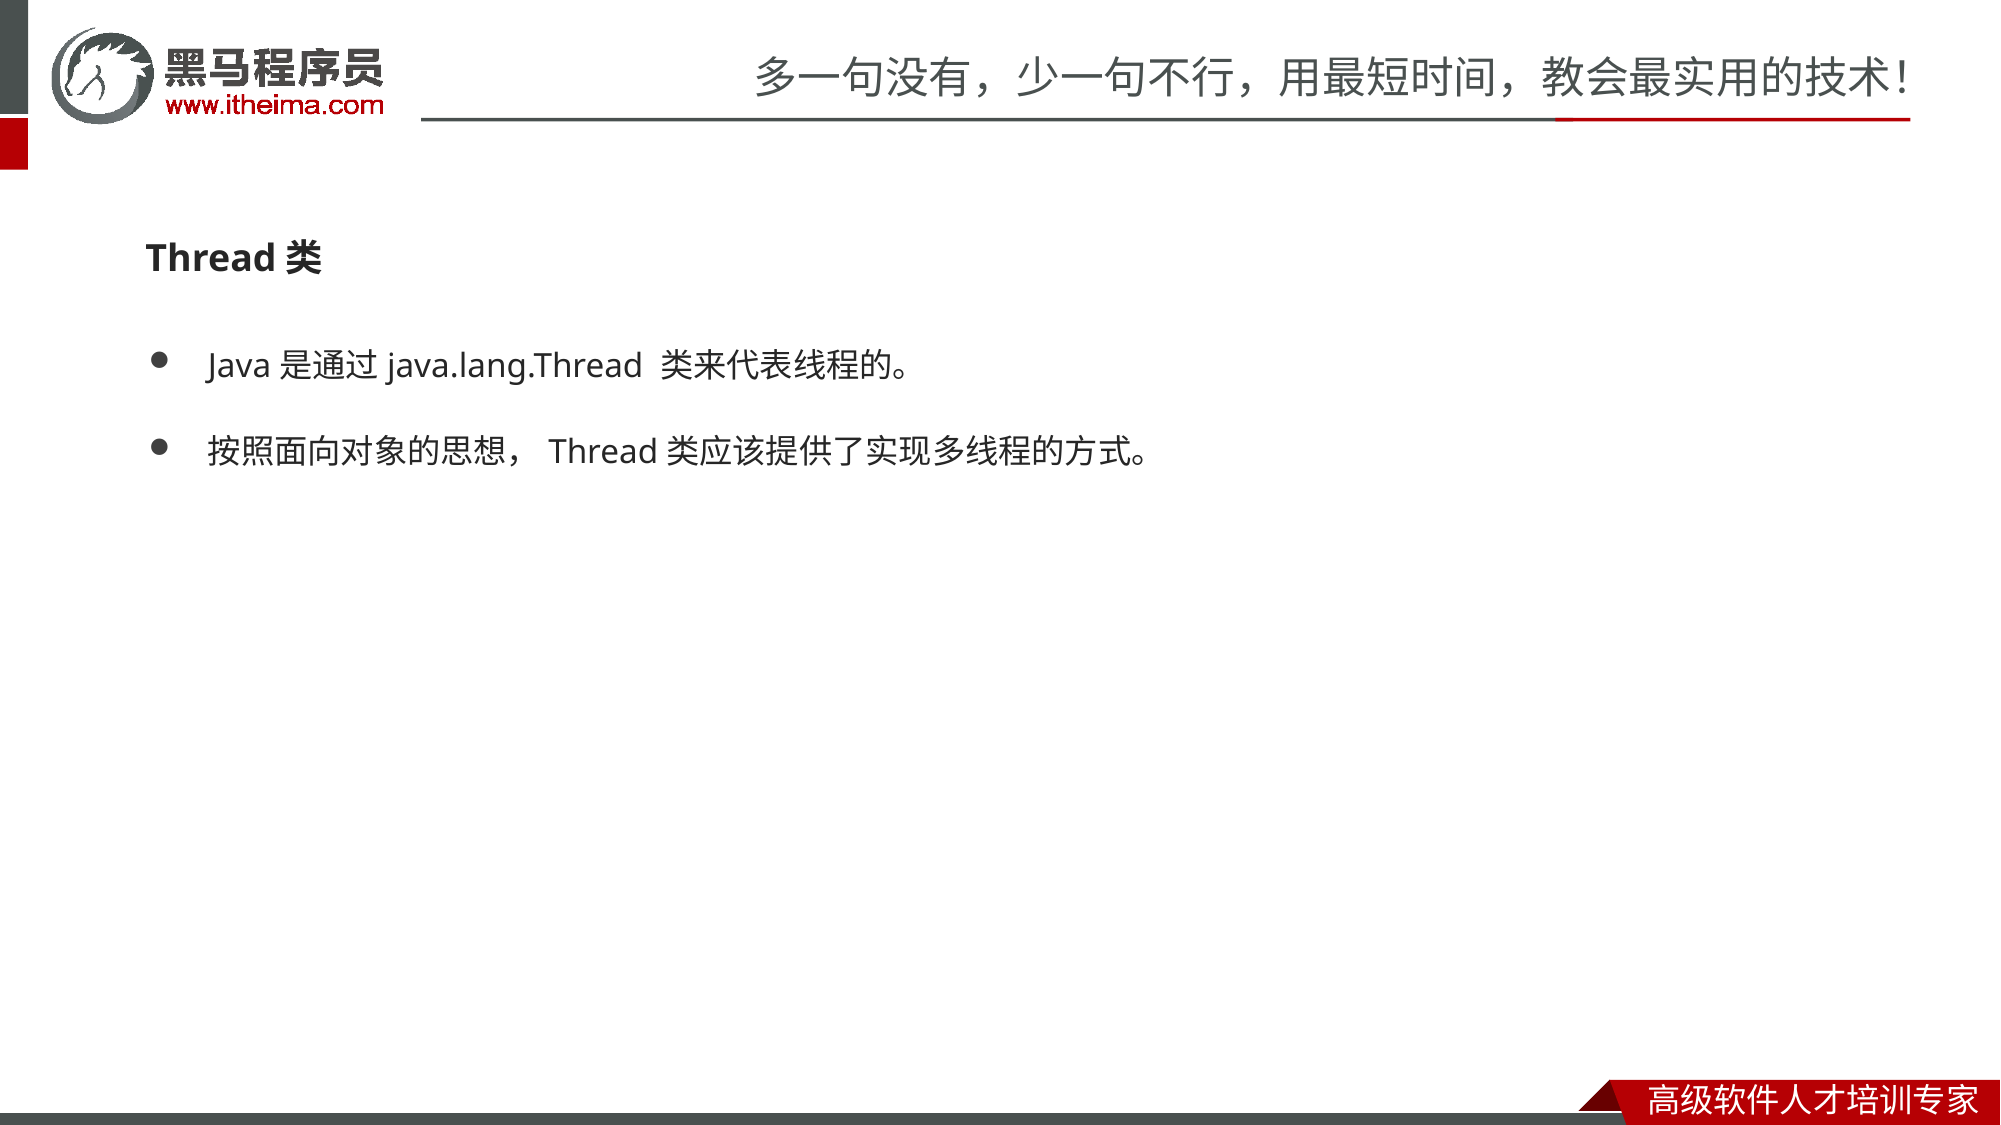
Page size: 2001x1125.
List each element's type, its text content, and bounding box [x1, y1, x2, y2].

picture [50, 26, 384, 125]
list Java是通过java.lang.Thread 类来代表线程的。 按照面向对象的思想，Thread类应该提供了实现多线程的方式。 [133, 296, 1898, 989]
list Thread类 [130, 213, 1894, 299]
